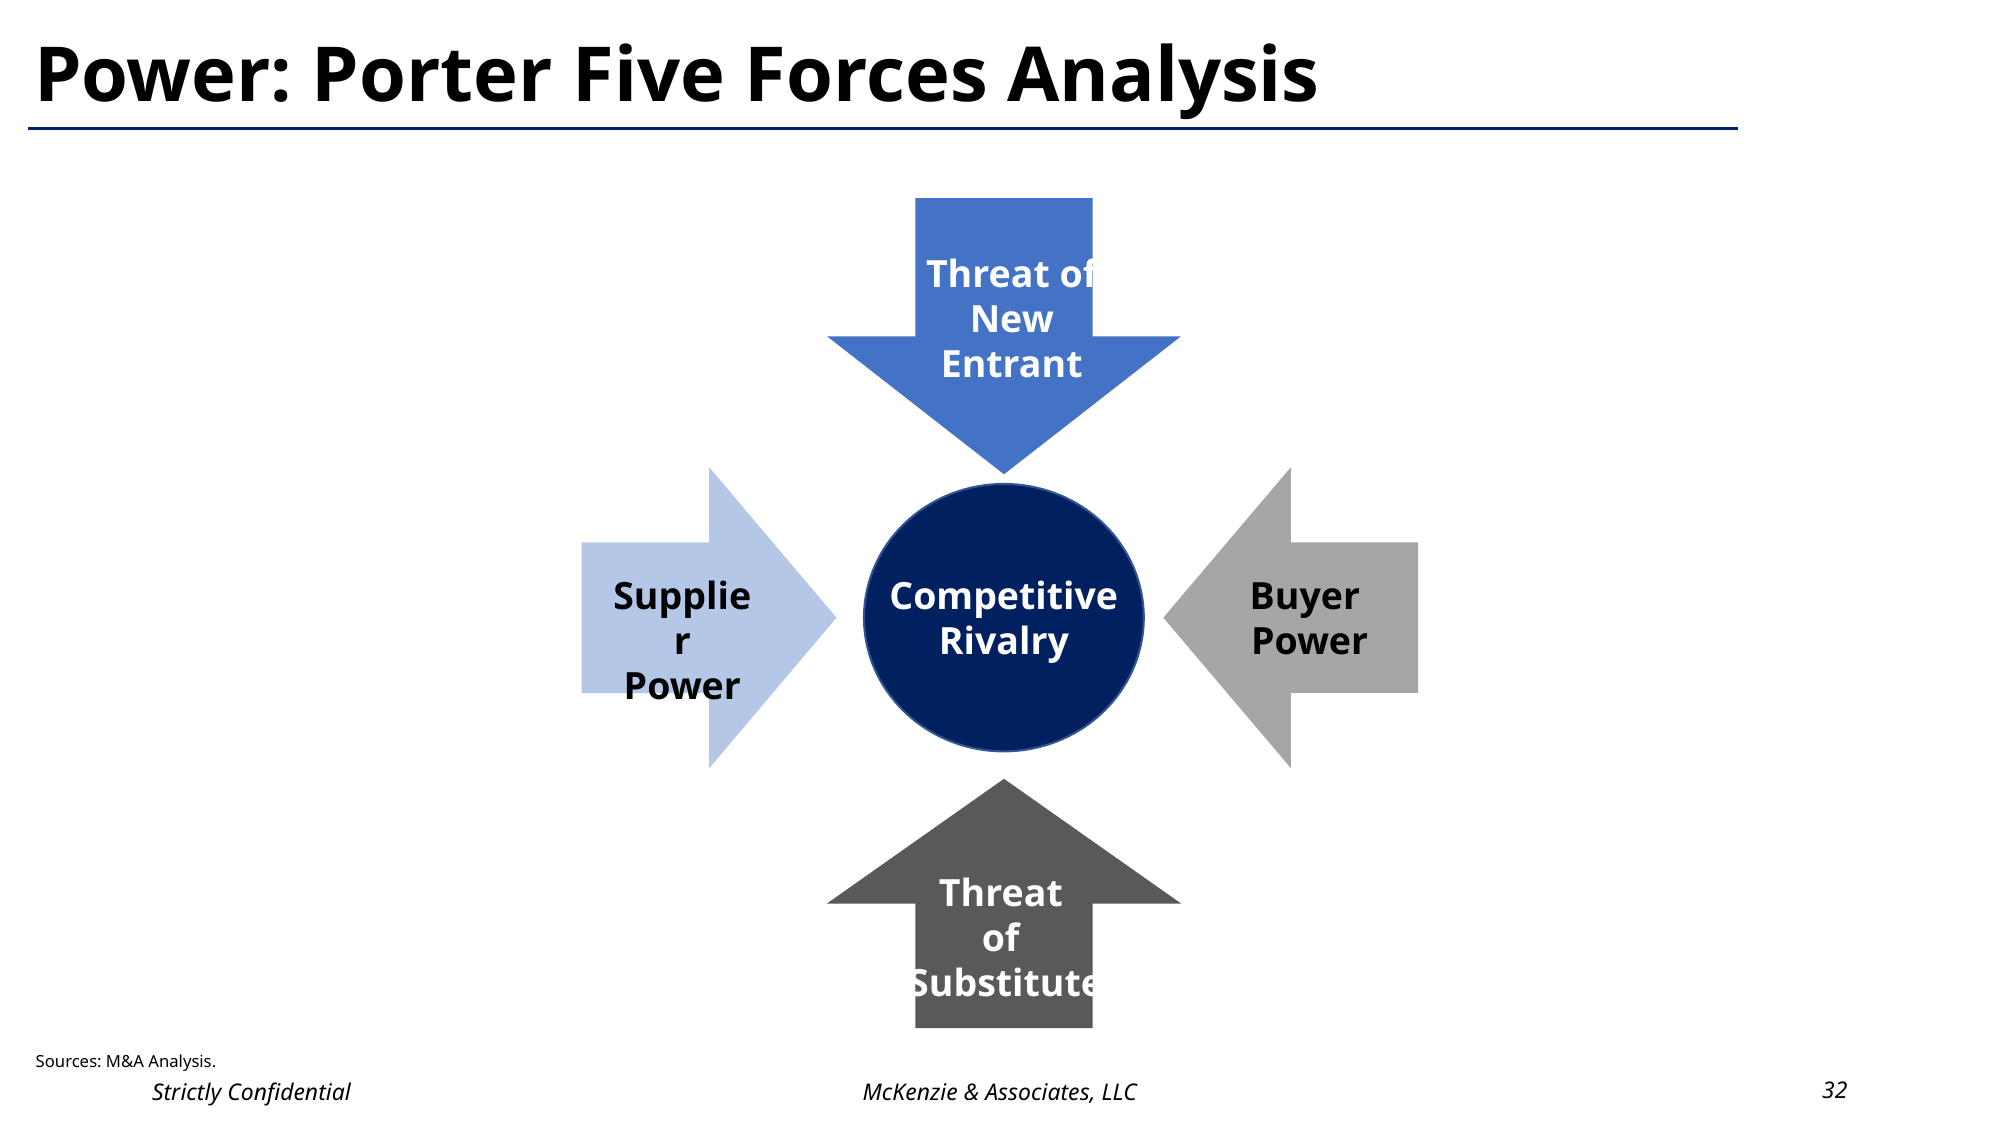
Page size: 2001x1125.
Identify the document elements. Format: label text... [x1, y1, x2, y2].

text_box McKenzie & Associates, LLC [662, 1061, 1338, 1122]
title Power: Porter Five Forces Analysis [19, 28, 1745, 126]
text_box Sources: M&A Analysis. [20, 1043, 1298, 1079]
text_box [581, 198, 1419, 1029]
text_box 32 [1412, 1061, 1863, 1122]
text_box Strictly Confidential [137, 1061, 588, 1122]
